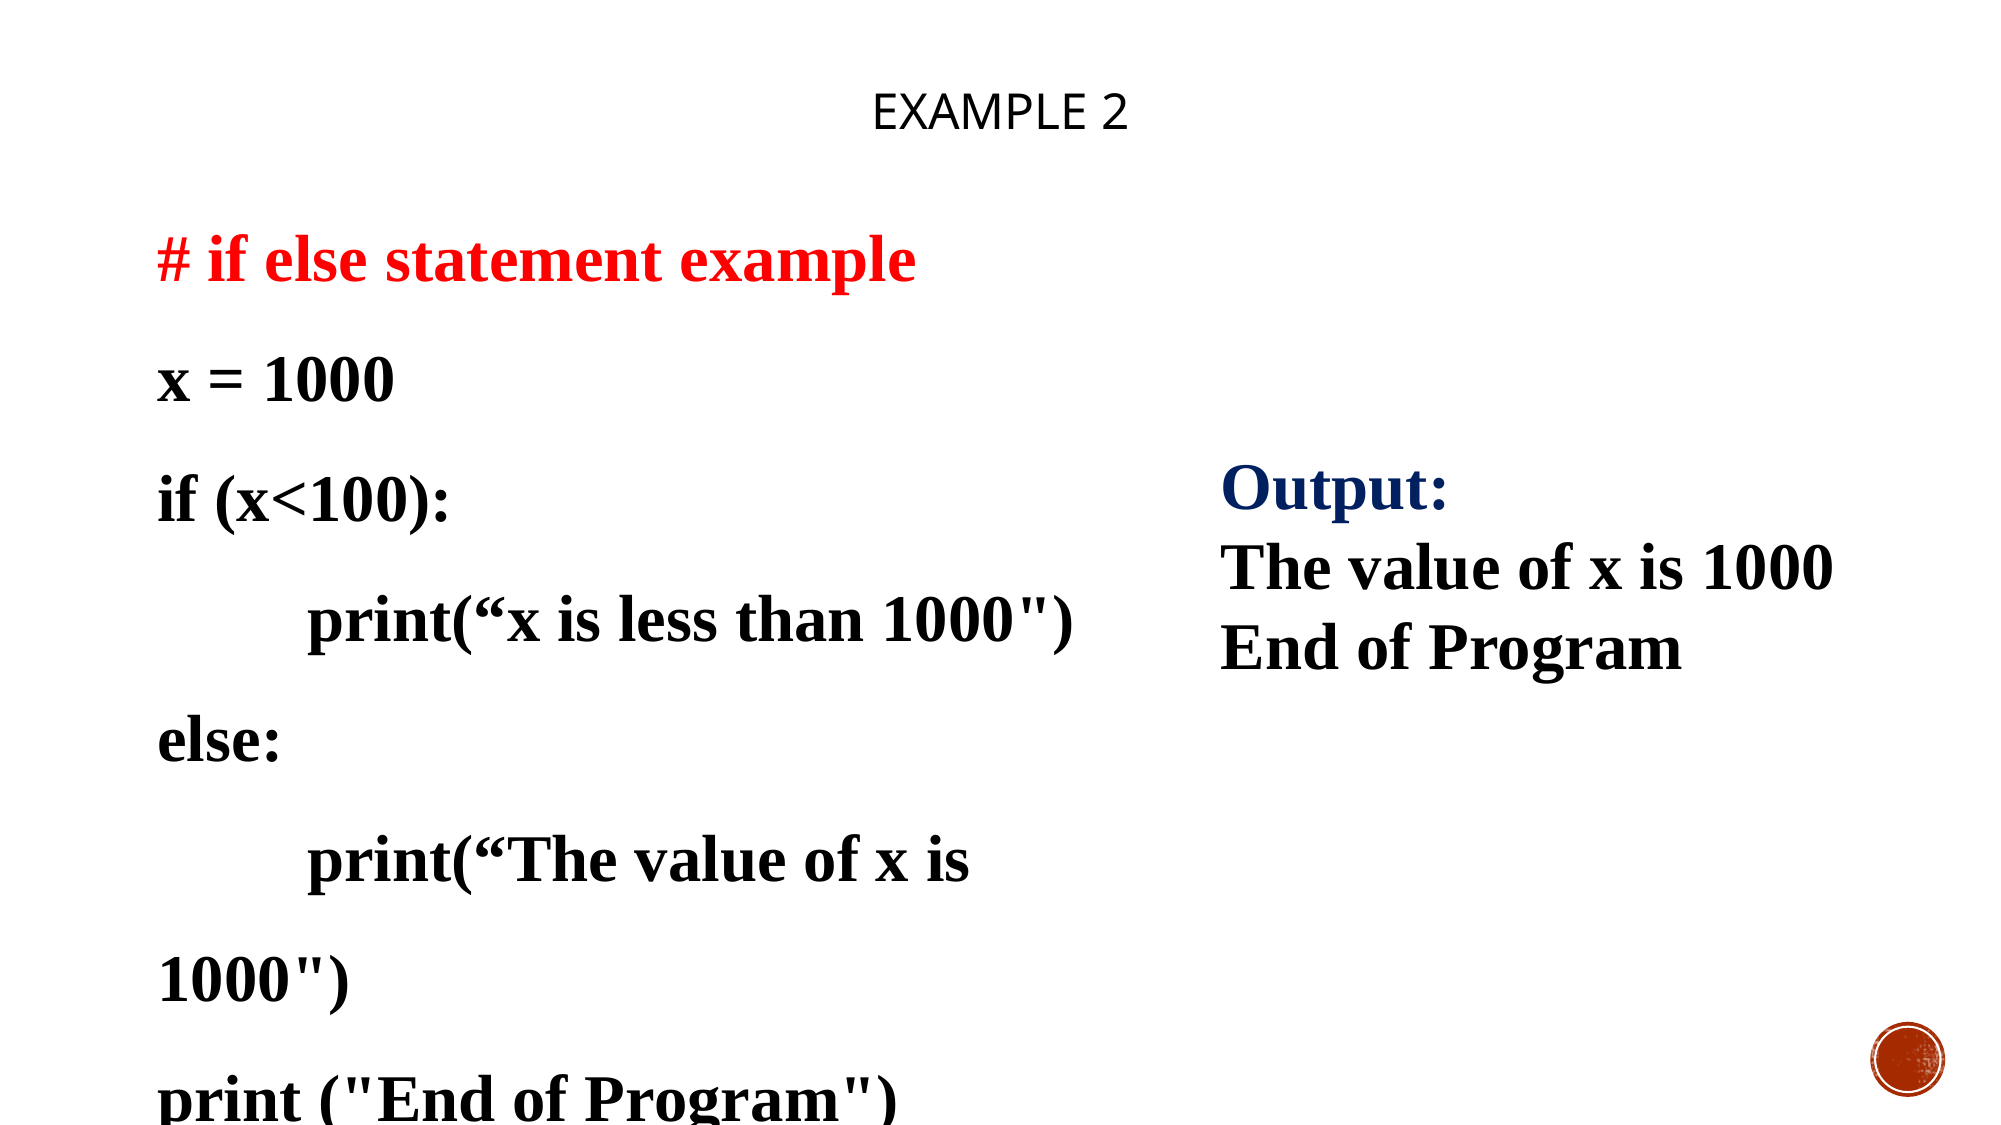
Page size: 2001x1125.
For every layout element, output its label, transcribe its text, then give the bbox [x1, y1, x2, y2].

title Example 2 [175, 79, 1826, 209]
text_box Output: The value of x is 1000 End of Program [1206, 435, 1924, 691]
text_box # if else statement example x = 1000 if (x<100): print(“x is less than 1000") else: print(“The value of x is 1000") print ("End of Program") [142, 167, 1143, 1125]
